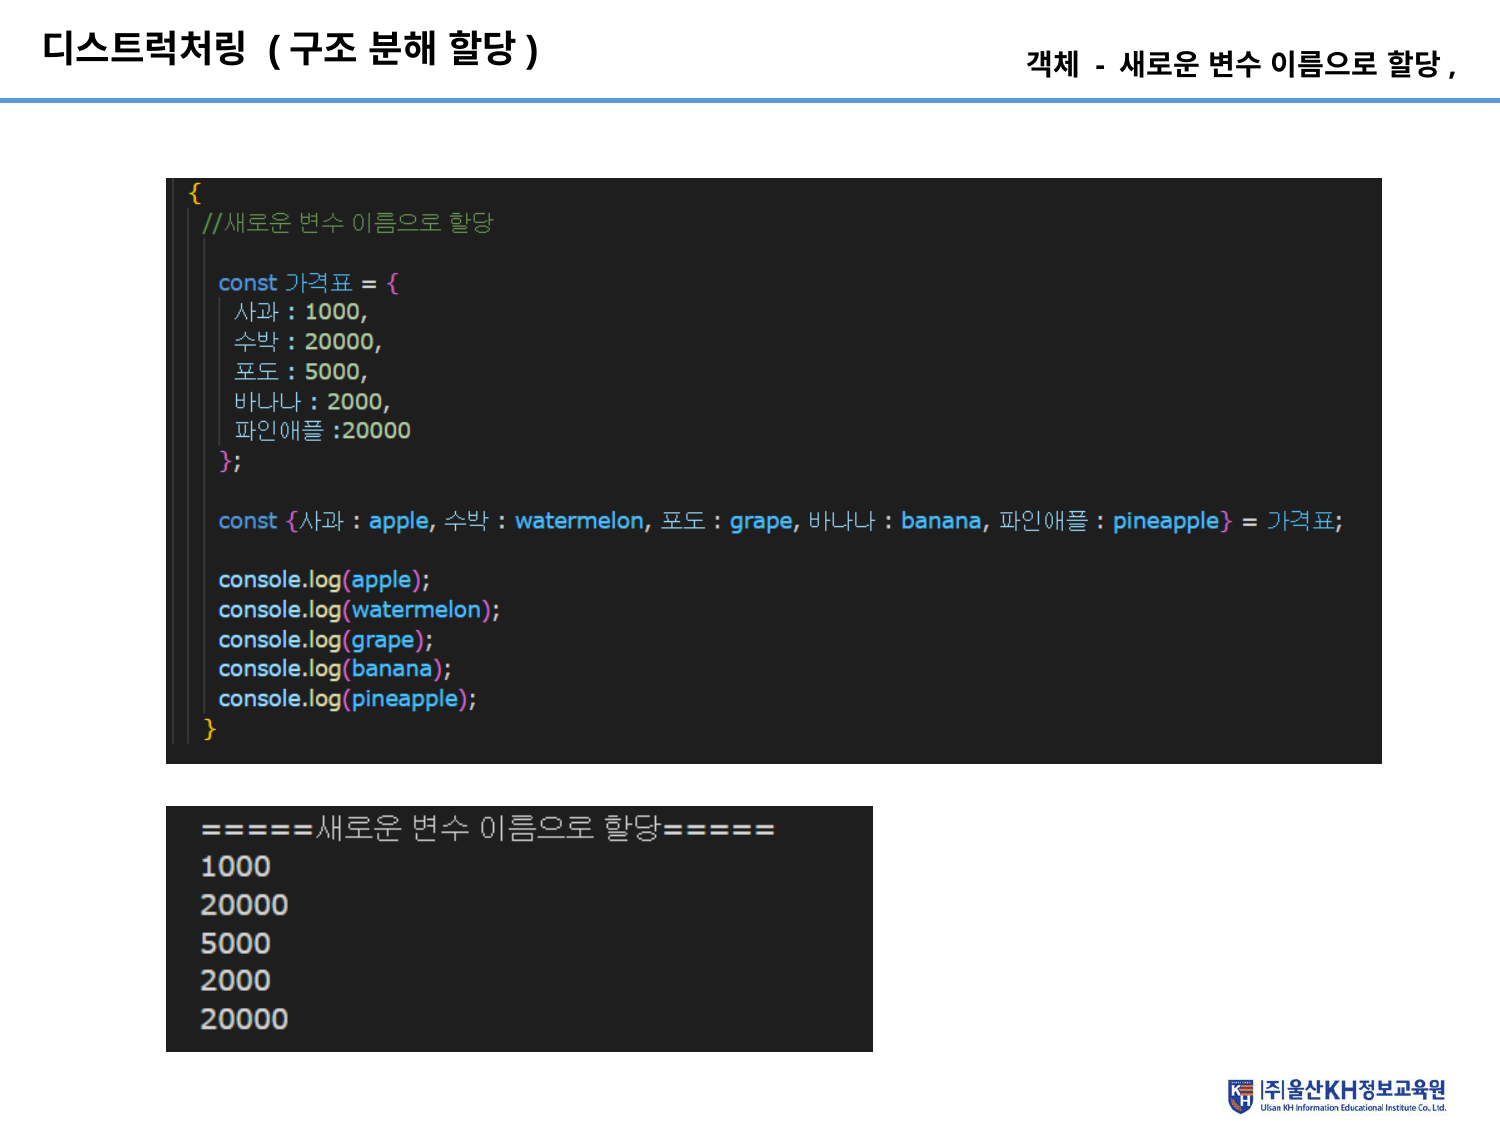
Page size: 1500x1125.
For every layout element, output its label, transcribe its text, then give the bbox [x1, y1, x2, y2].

title 디스트럭처링 (구조 분해 할당) [41, 0, 1023, 102]
picture [166, 178, 1382, 765]
list 객체 - 새로운 변수 이름으로 할당, [683, 42, 1457, 102]
picture [1222, 1074, 1448, 1116]
picture [166, 806, 873, 1052]
